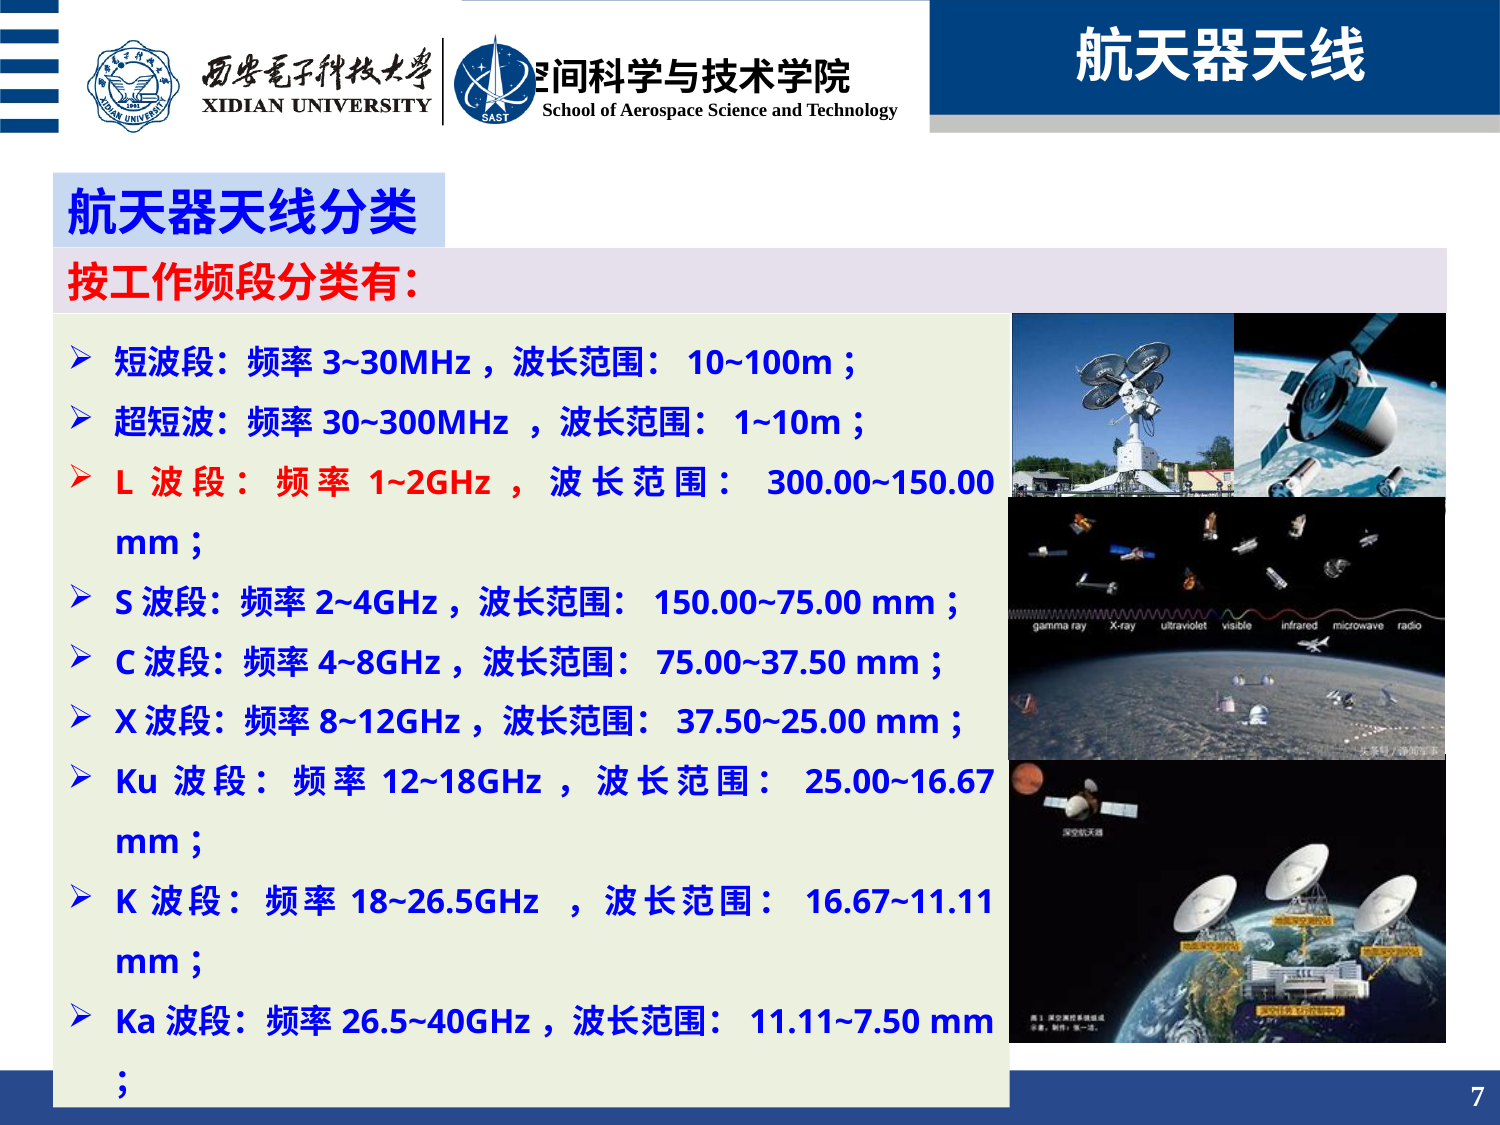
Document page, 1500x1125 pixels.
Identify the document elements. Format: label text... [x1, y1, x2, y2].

text_box 按工作频段分类有： [53, 248, 1447, 313]
text_box 航天器天线 [1060, 10, 1382, 96]
text_box 短波段：频率3~30MHz，波长范围：10~100m； 超短波：频率30~300MHz ，波长范围：1~10m； L波段：频率1~2GHz，波长范围：300.00~150.00 mm； S波段：频率2~4GHz，波长范围：150.00~75.00 mm； C波段：频率4~8GHz，波长范围：75.00~37.50 mm； X波段：频率8~12GHz，波长范围：37.50~25.00 mm； Ku波段：频率12~18GHz，波长范围：25.00~16.67 mm； K波段：频率18~26.5GHz ，波长范围：16.67~11.11 mm； Ka波段：频率26.5~40GHz，波长范围：11.11~7.50 mm ； [53, 314, 1010, 1108]
picture [0, 0, 1500, 1070]
text_box 航天器天线分类 [53, 172, 446, 248]
